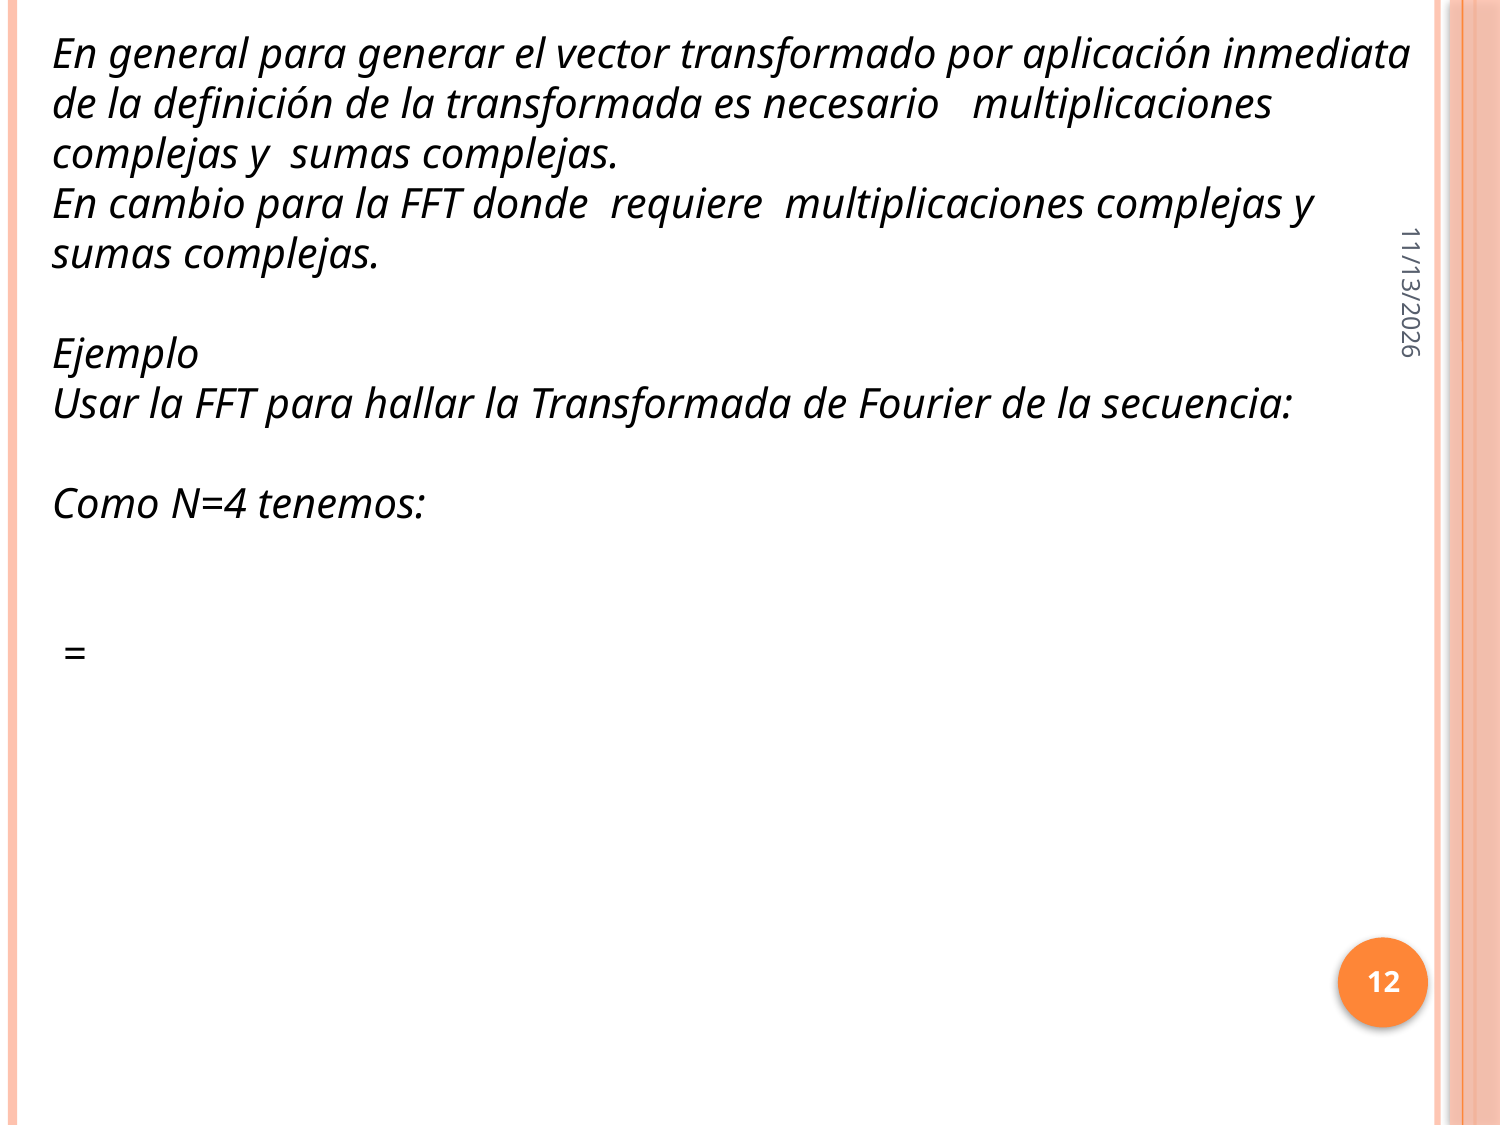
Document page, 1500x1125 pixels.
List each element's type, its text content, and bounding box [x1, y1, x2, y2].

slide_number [1378, 43, 1442, 374]
slide_number 12 [1333, 940, 1434, 1027]
